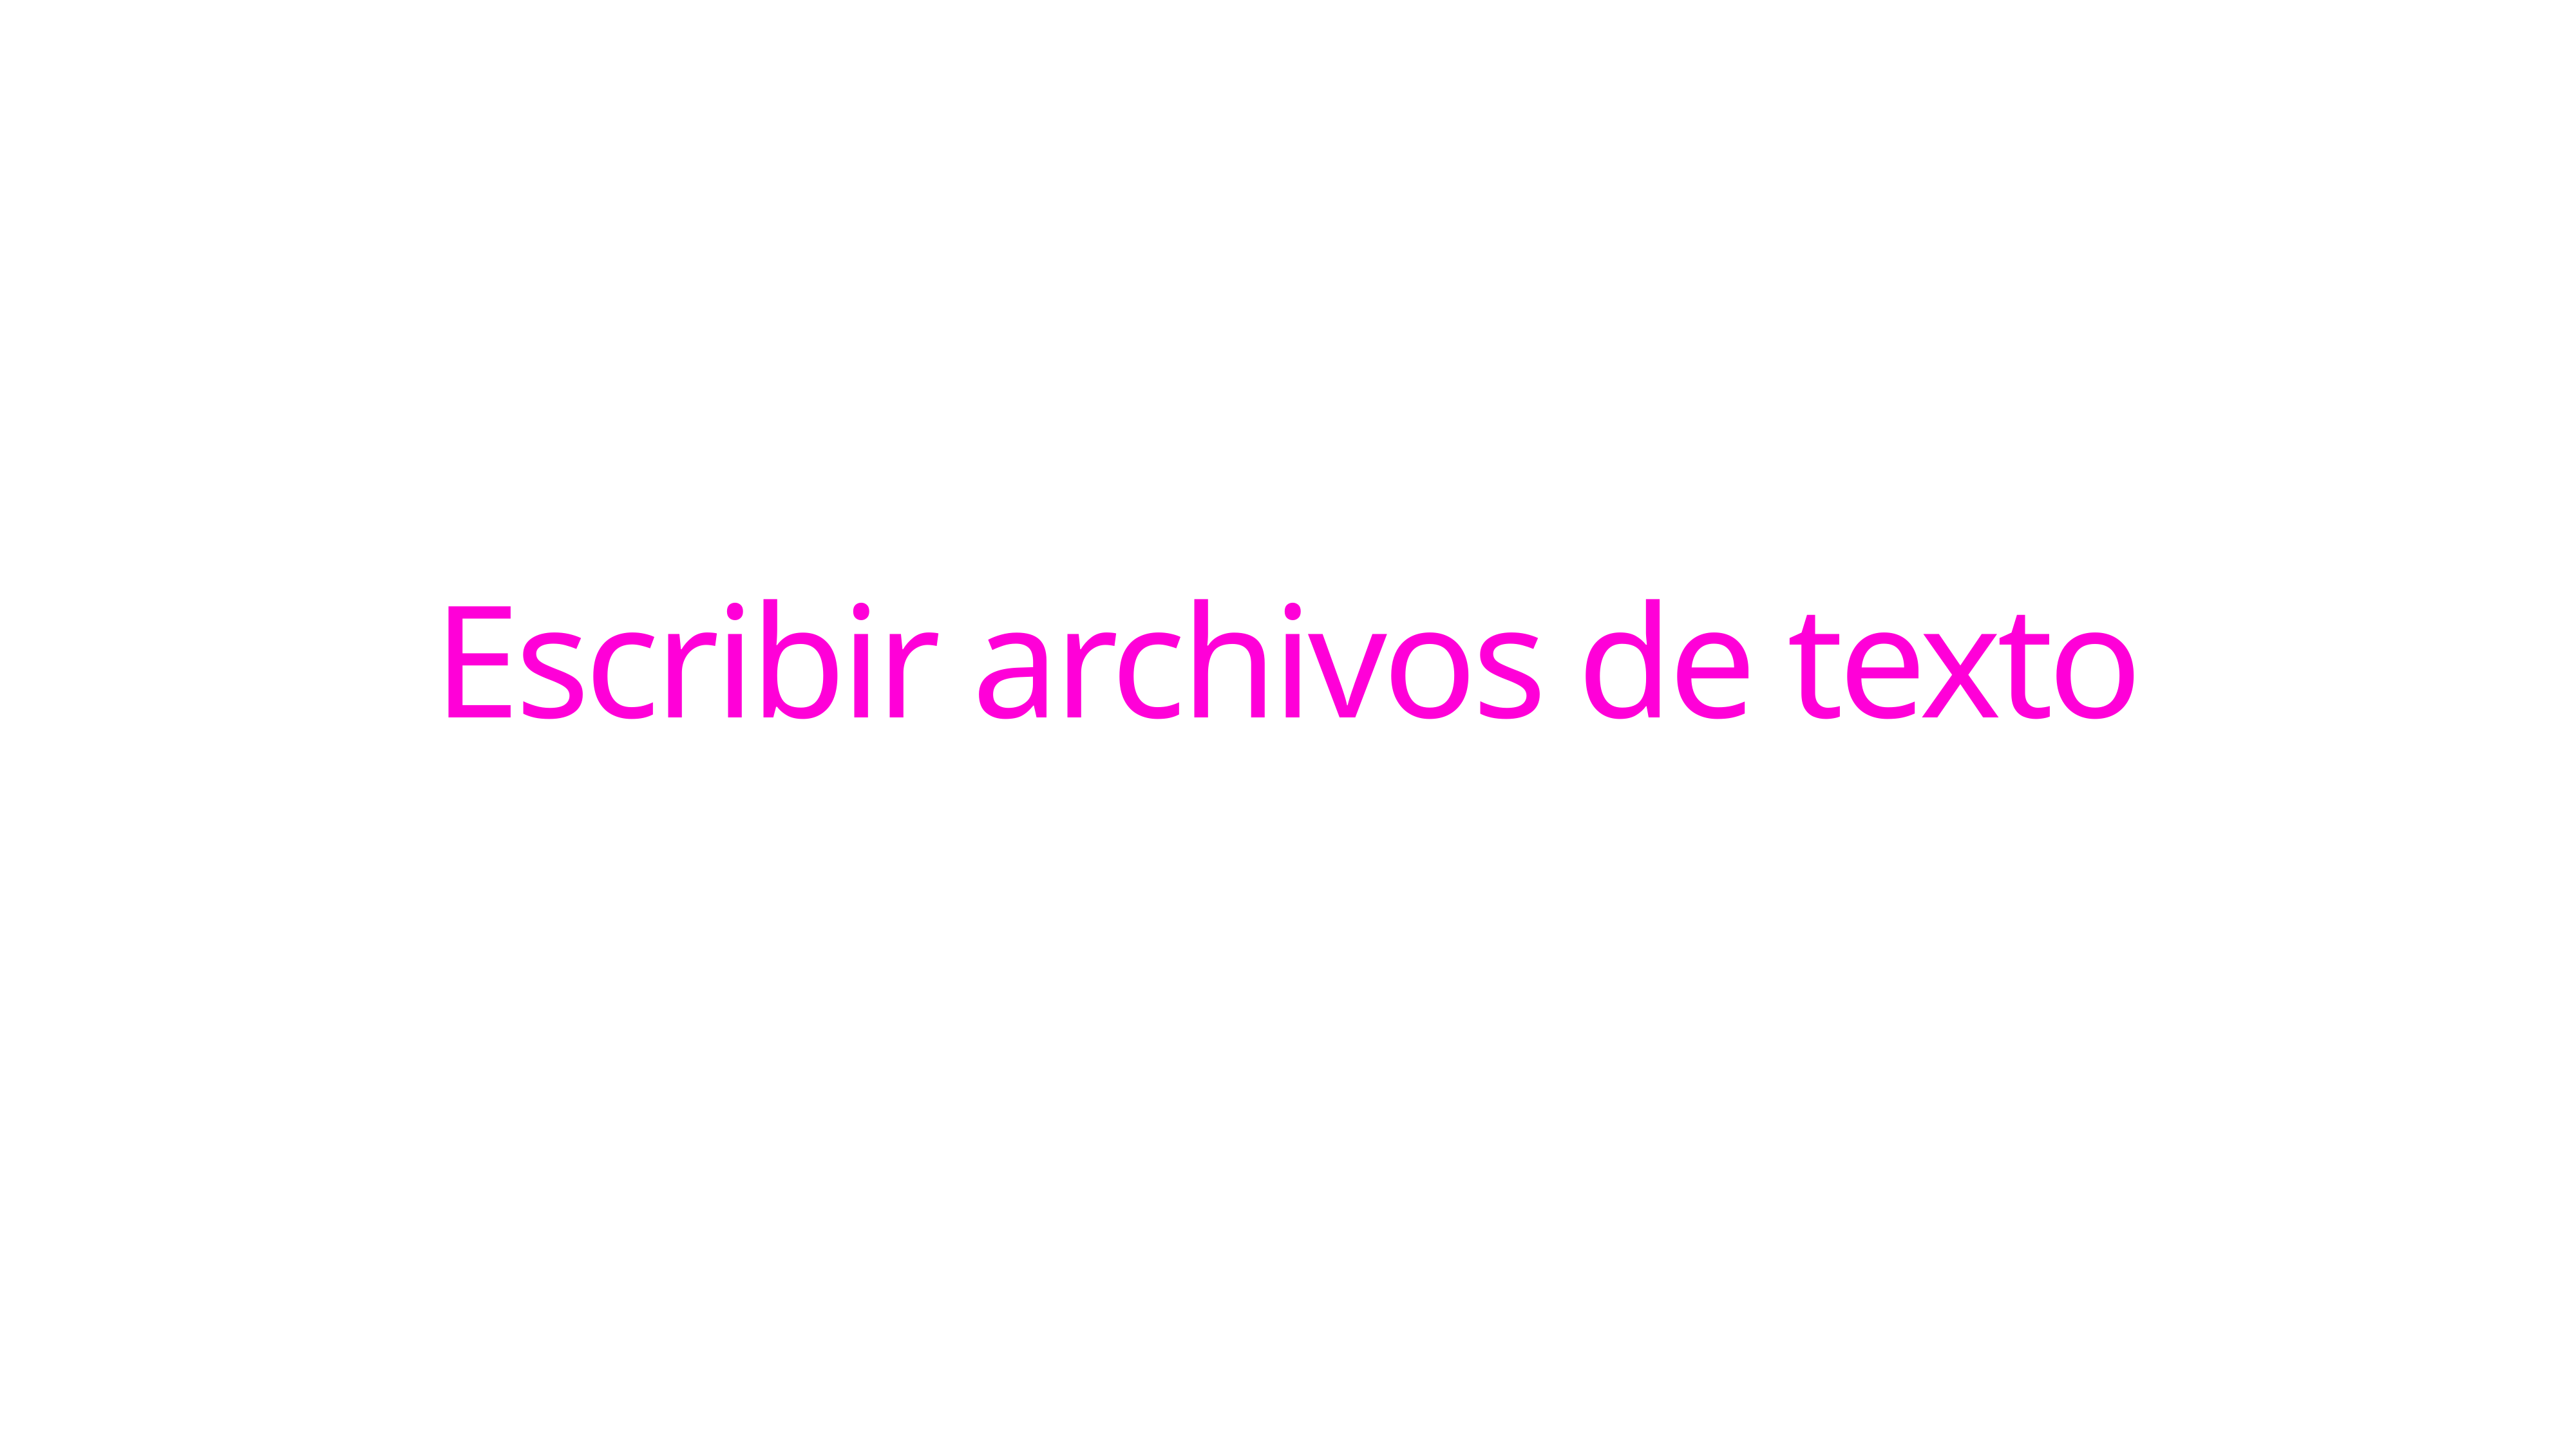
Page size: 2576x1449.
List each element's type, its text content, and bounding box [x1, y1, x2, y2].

title Escribir archivos de texto [133, 347, 2443, 757]
